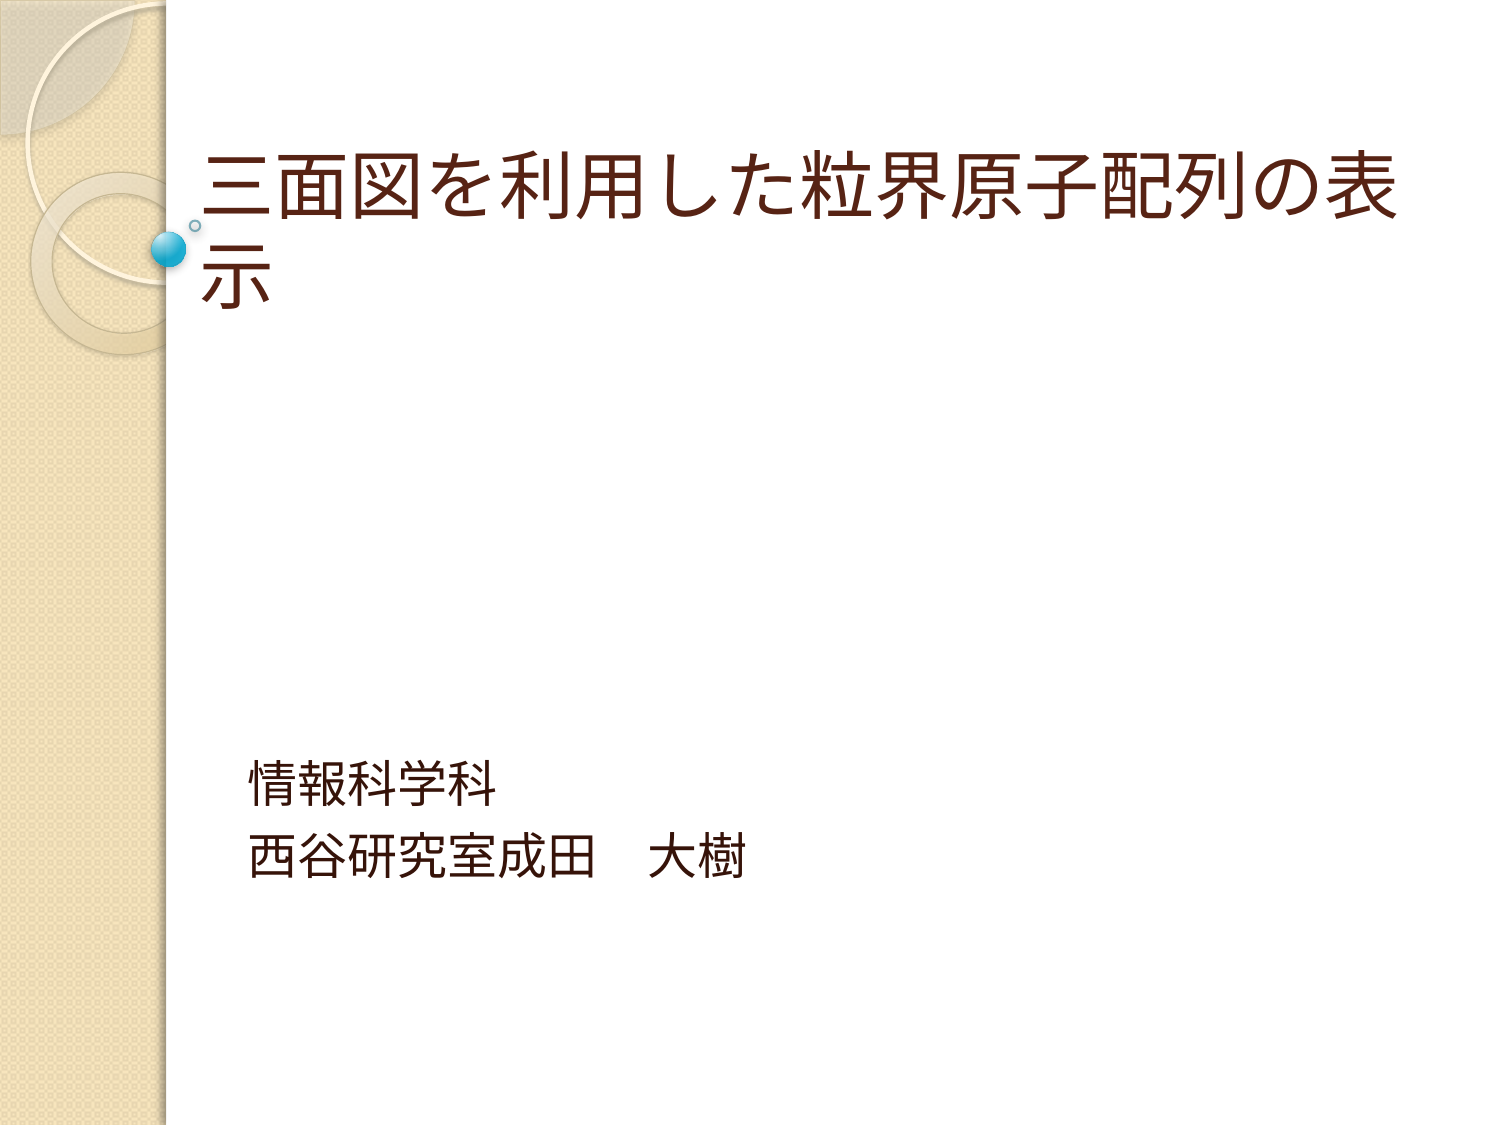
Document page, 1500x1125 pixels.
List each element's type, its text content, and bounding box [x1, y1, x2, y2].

subtitle 情報科学科 西谷研究室 成田 大樹 [228, 752, 1444, 968]
title 三面図を利用した粒界原子配列の表示 [184, 84, 1489, 326]
